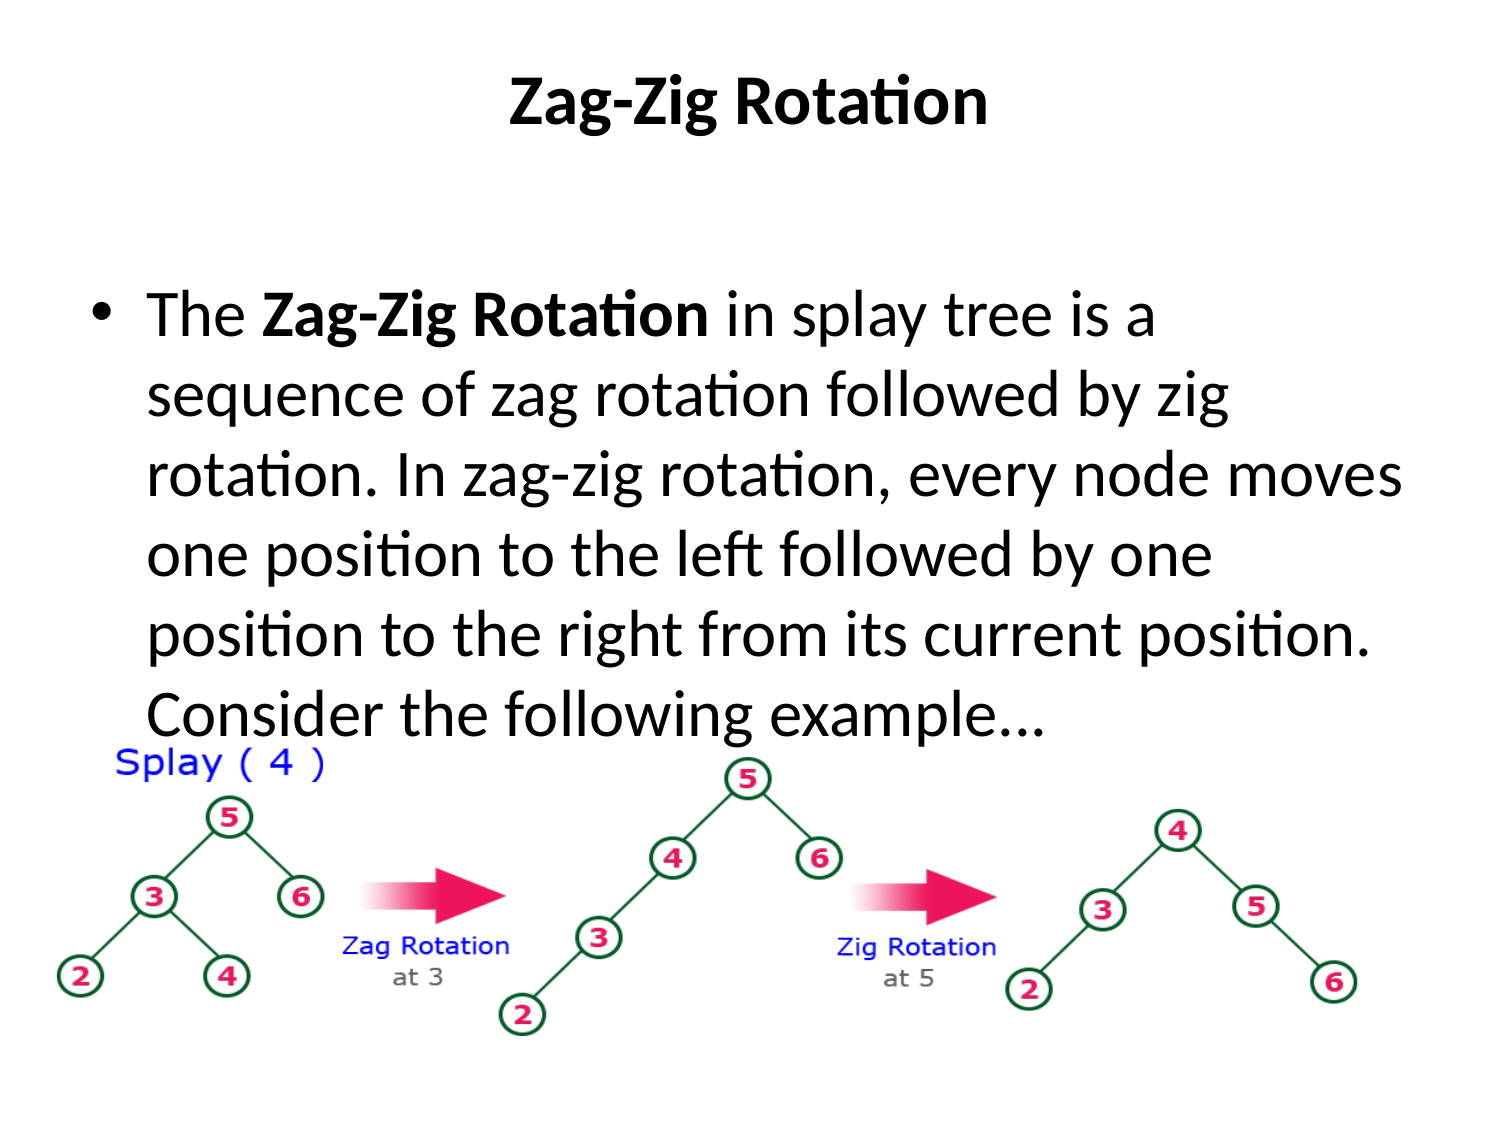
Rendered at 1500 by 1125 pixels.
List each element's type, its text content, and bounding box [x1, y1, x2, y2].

title Zag-Zig Rotation [75, 45, 1425, 233]
picture [40, 739, 1392, 1100]
list The Zag-Zig Rotation in splay tree is a sequence of zag rotation followed by zig rotation. In zag-zig rotation, every node moves one position to the left followed by one position to the right from its current position. Consider the following example... [75, 262, 1425, 1005]
